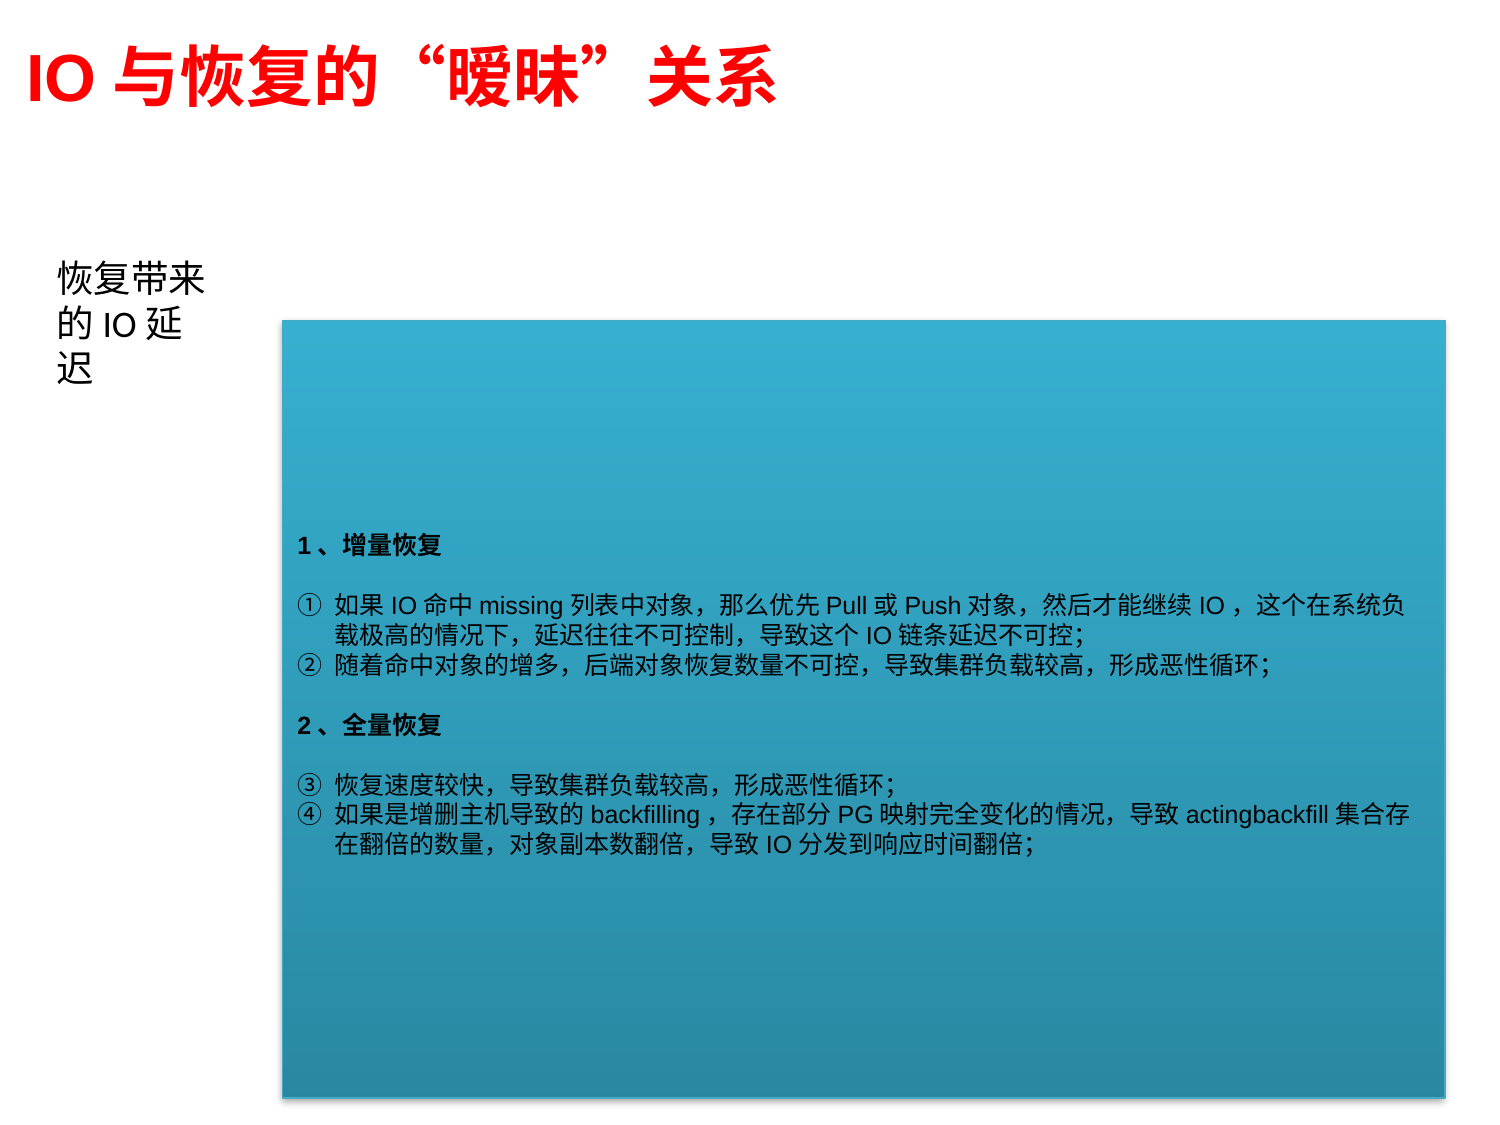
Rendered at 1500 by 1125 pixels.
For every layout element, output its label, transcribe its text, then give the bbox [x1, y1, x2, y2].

text_box 恢复带来的IO延迟 [41, 247, 231, 398]
text_box IO与恢复的“暧昧”关系 [11, 27, 864, 123]
text_box 1、增量恢复 如果IO命中missing列表中对象，那么优先Pull或Push对象，然后才能继续IO，这个在系统负载极高的情况下，延迟往往不可控制，导致这个IO链条延迟不可控； 随着命中对象的增多，后端对象恢复数量不可控，导致集群负载较高，形成恶性循环； 2、全量恢复 恢复速度较快，导致集群负载较高，形成恶性循环； 如果是增删主机导致的backfilling，存在部分PG映射完全变化的情况，导致actingbackfill集合存在翻倍的数量，对象副本数翻倍，导致IO分发到响应时间翻倍； [282, 320, 1446, 1099]
